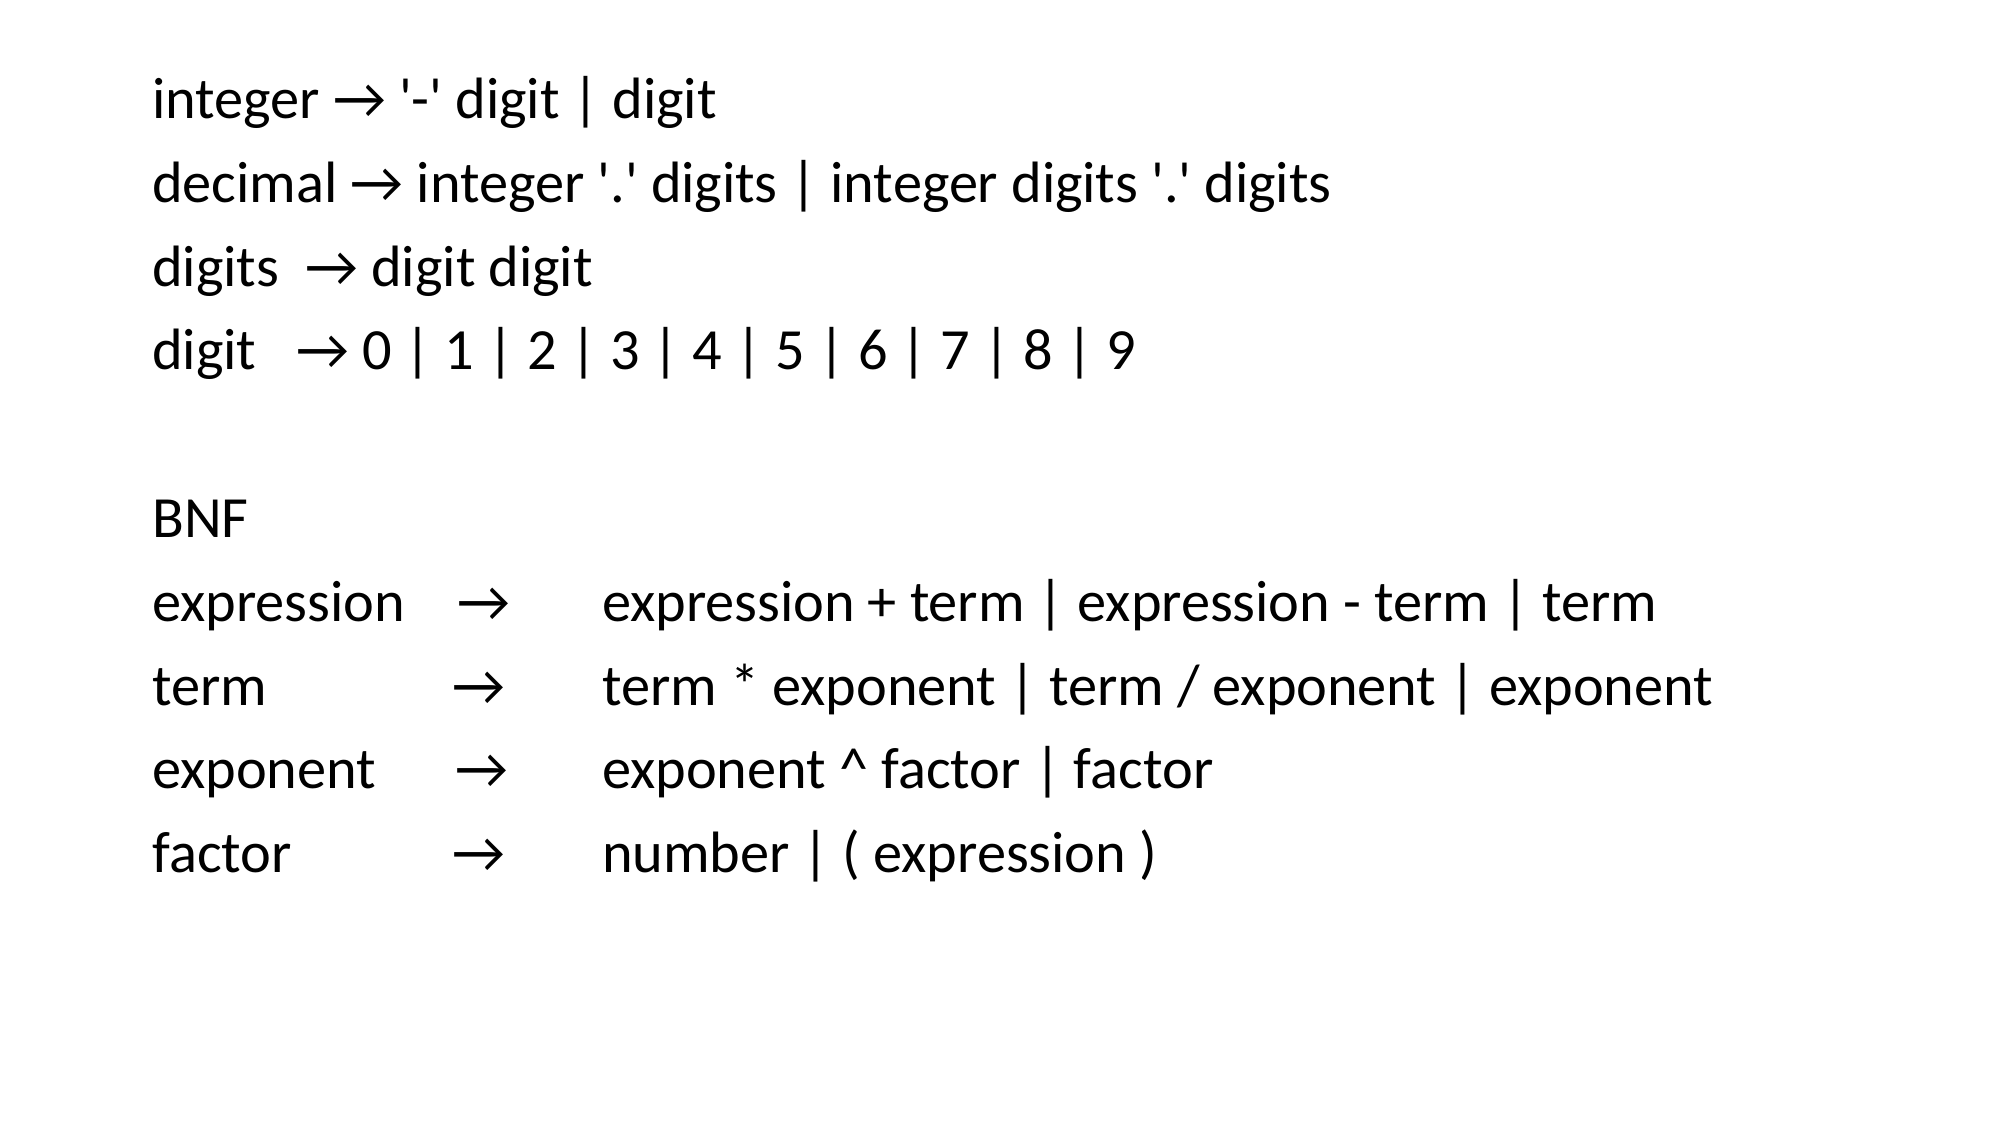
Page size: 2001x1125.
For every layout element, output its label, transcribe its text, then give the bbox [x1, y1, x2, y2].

list integer → '-' digit | digit decimal → integer '.' digits | integer digits '.' digits digits → digit digit digit → 0 | 1 | 2 | 3 | 4 | 5 | 6 | 7 | 8 | 9 BNF expression → expression + term | expression - term | term term → term * exponent | term / exponent | exponent exponent → exponent ^ factor | factor factor → number | ( expression ) [137, 60, 1863, 1014]
